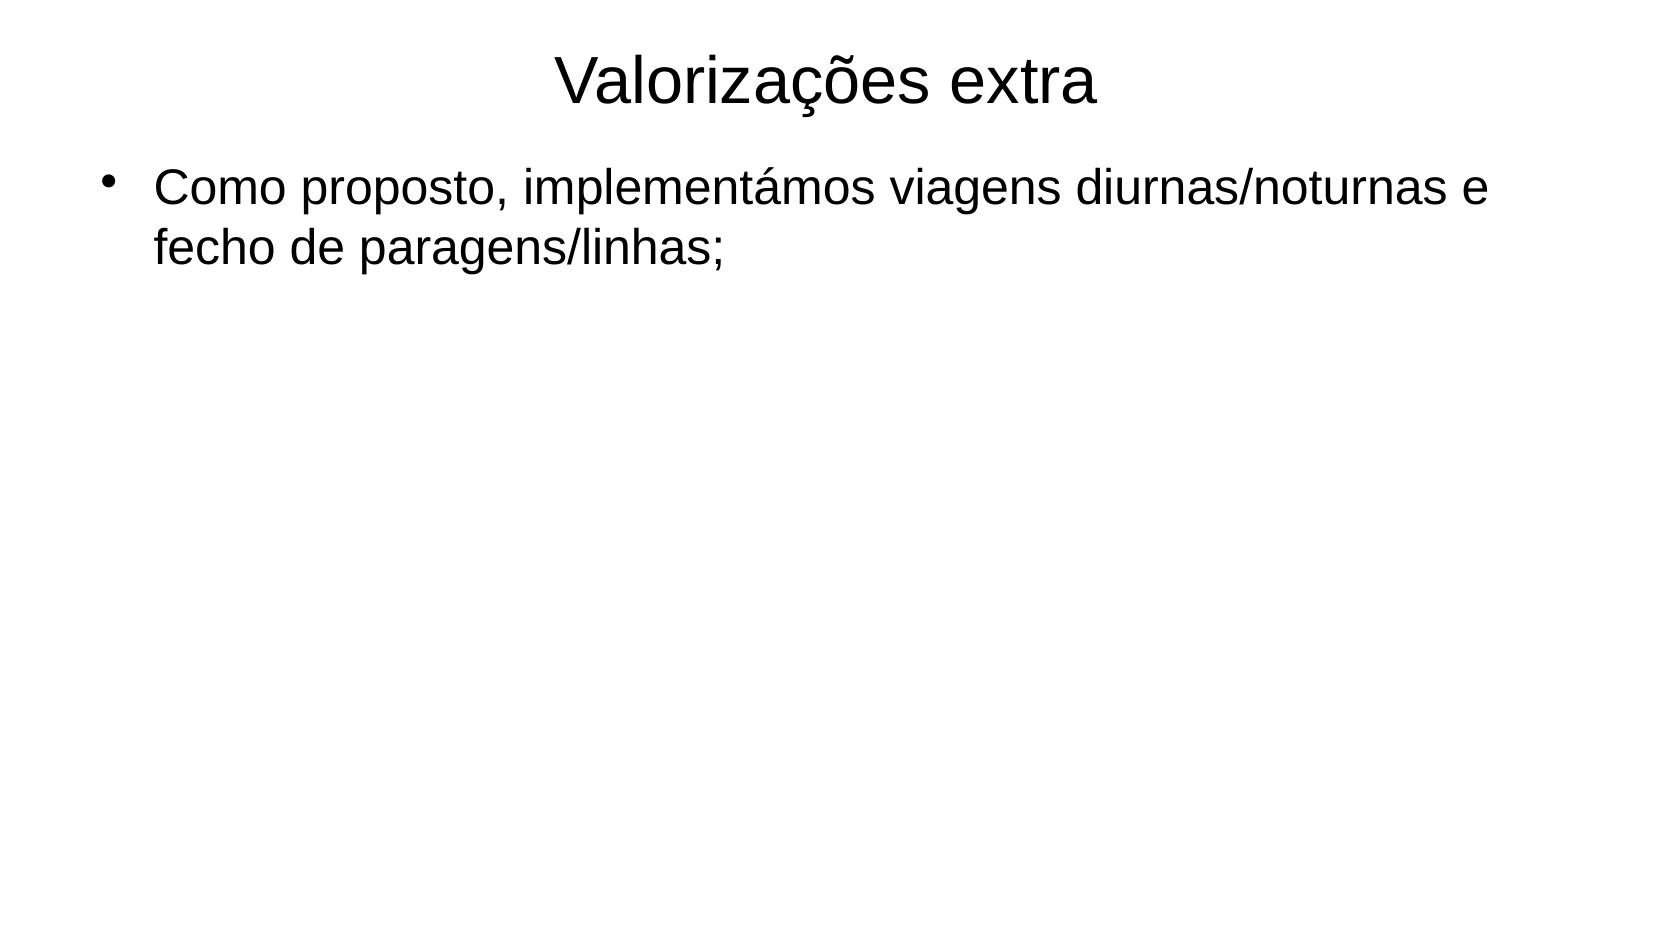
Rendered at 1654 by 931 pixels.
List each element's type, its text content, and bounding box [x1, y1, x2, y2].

text_box Como proposto, implementámos viagens diurnas/noturnas e fecho de paragens/linhas; [82, 154, 1571, 886]
text_box Valorizações extra [82, 0, 1571, 154]
